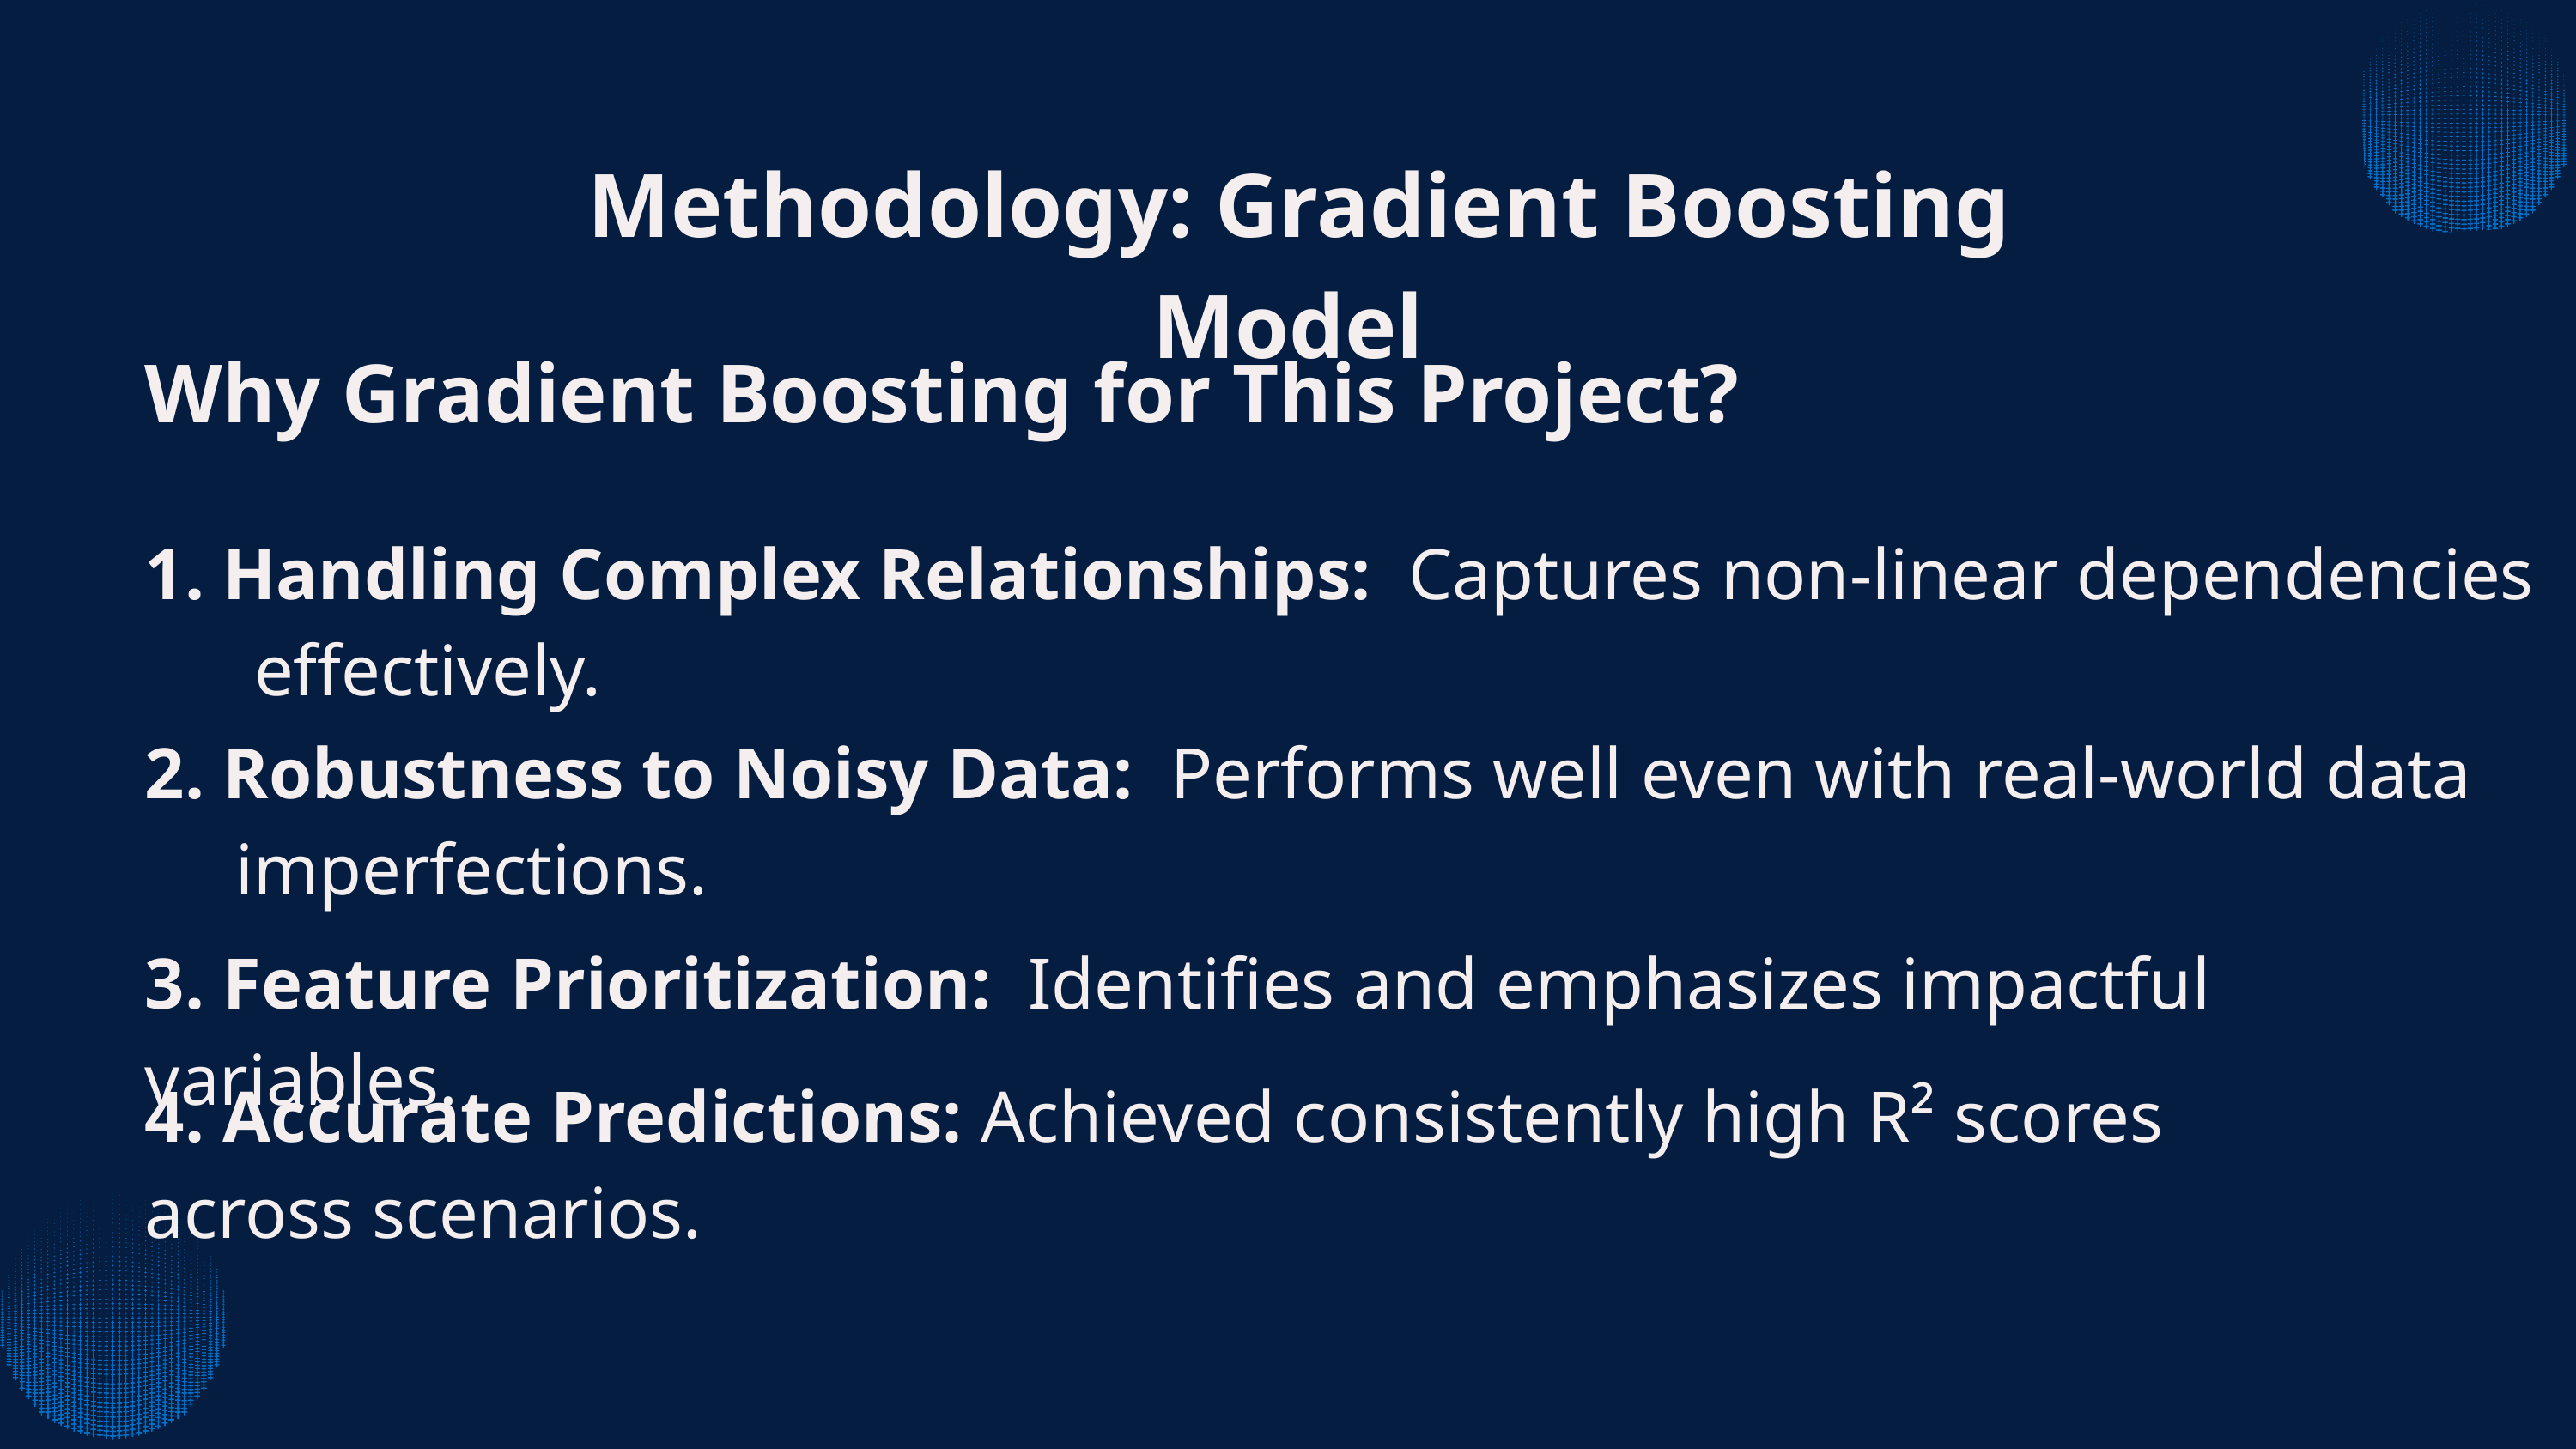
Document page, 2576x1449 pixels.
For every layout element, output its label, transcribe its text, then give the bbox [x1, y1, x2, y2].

text_box Methodology: Gradient Boosting Model [449, 134, 2127, 376]
text_box 1. Handling Complex Relationships: Captures non-linear dependencies effectively. [144, 517, 2576, 716]
text_box 2. Robustness to Noisy Data: Performs well even with real-world data imperfections. [144, 716, 2576, 909]
text_box 4. Accurate Predictions: Achieved consistently high R² scores across scenarios. [144, 1059, 2373, 1253]
text_box [0, 1194, 226, 1440]
text_box Why Gradient Boosting for This Project? [144, 327, 1771, 440]
text_box [2355, 0, 2573, 237]
text_box 3. Feature Prioritization: Identifies and emphasizes impactful variables. [144, 926, 2500, 1216]
